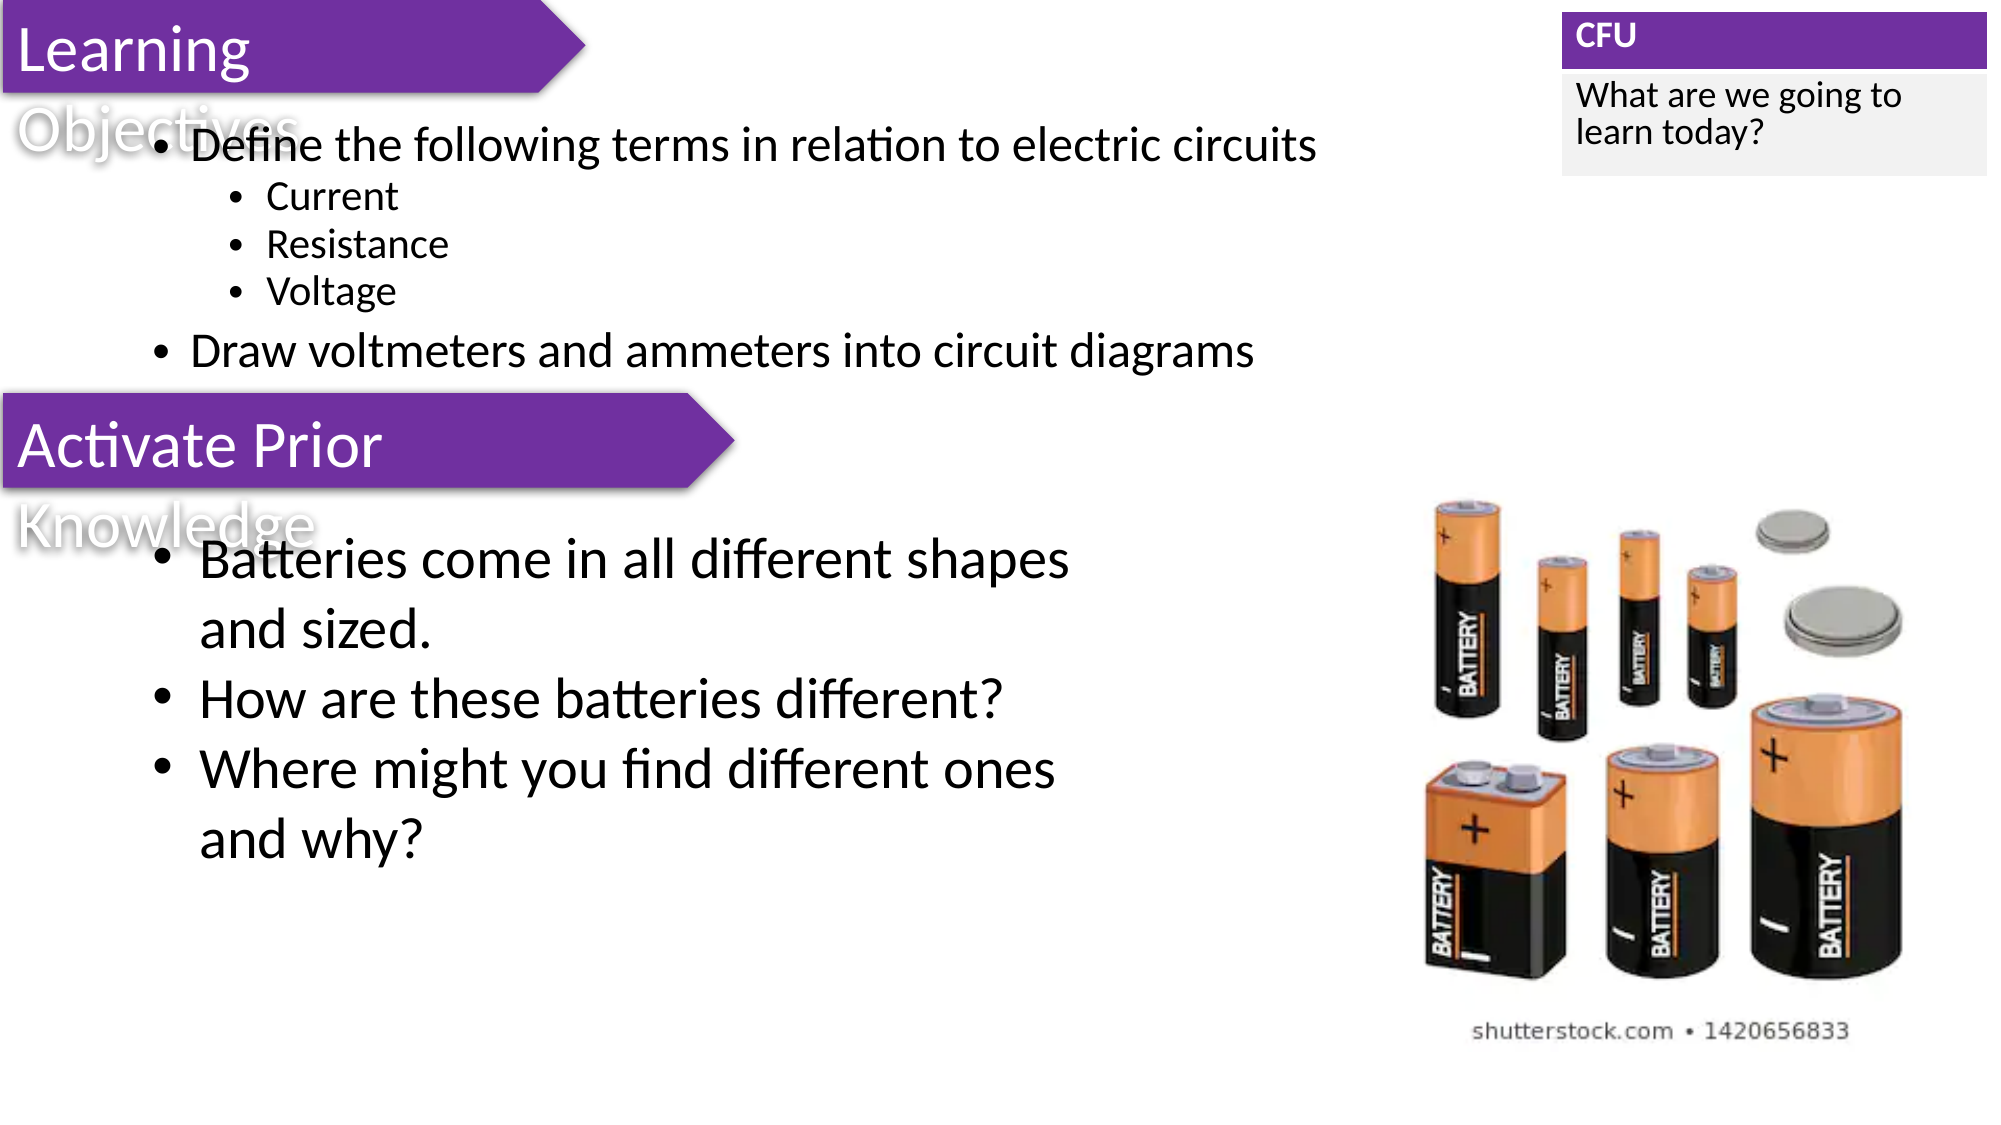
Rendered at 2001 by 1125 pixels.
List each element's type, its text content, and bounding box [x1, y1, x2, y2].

text_box Activate Prior Knowledge [3, 393, 735, 488]
text_box Learning Objectives [3, 0, 586, 93]
table_header CFU [1562, 12, 1987, 69]
text_box Batteries come in all different shapes and sized. How are these batteries different? Where might you find different ones and why? [137, 513, 1144, 878]
table_cell What are we going to learn today? [1562, 74, 1987, 176]
list Define the following terms in relation to electric circuits Current Resistance Voltage Draw voltmeters and ammeters into circuit diagrams [137, 118, 1863, 384]
picture [1391, 468, 1934, 1052]
